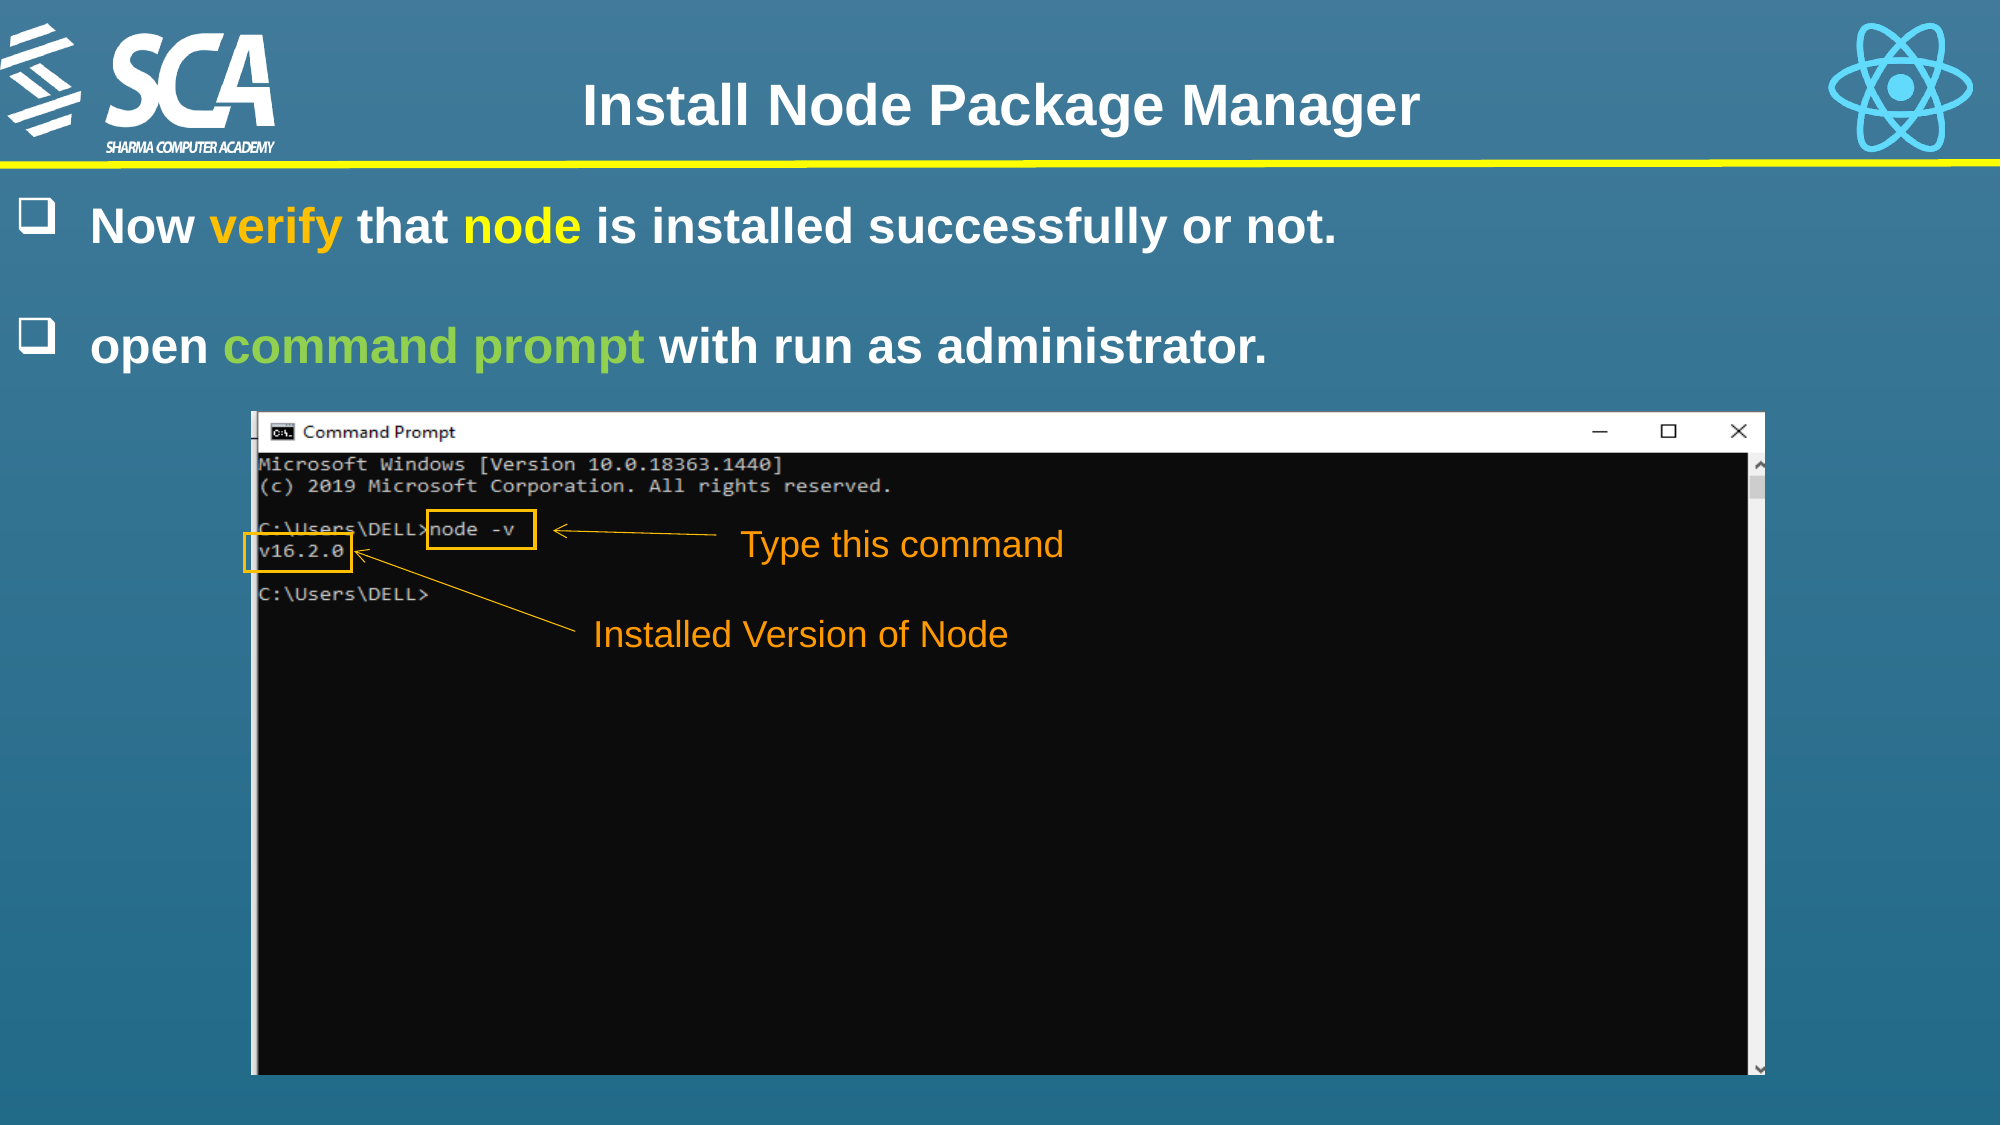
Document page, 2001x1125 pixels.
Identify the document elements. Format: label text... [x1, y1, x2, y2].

text_box [243, 532, 251, 572]
text_box Now verify that node is installed successfully or not. open command prompt with run as administrator. [0, 185, 2000, 1079]
list Install Node Package Manager [53, 47, 1776, 161]
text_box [354, 551, 576, 632]
picture [0, 23, 275, 153]
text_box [552, 530, 717, 536]
picture [251, 411, 1765, 1075]
picture [1776, 0, 2000, 176]
